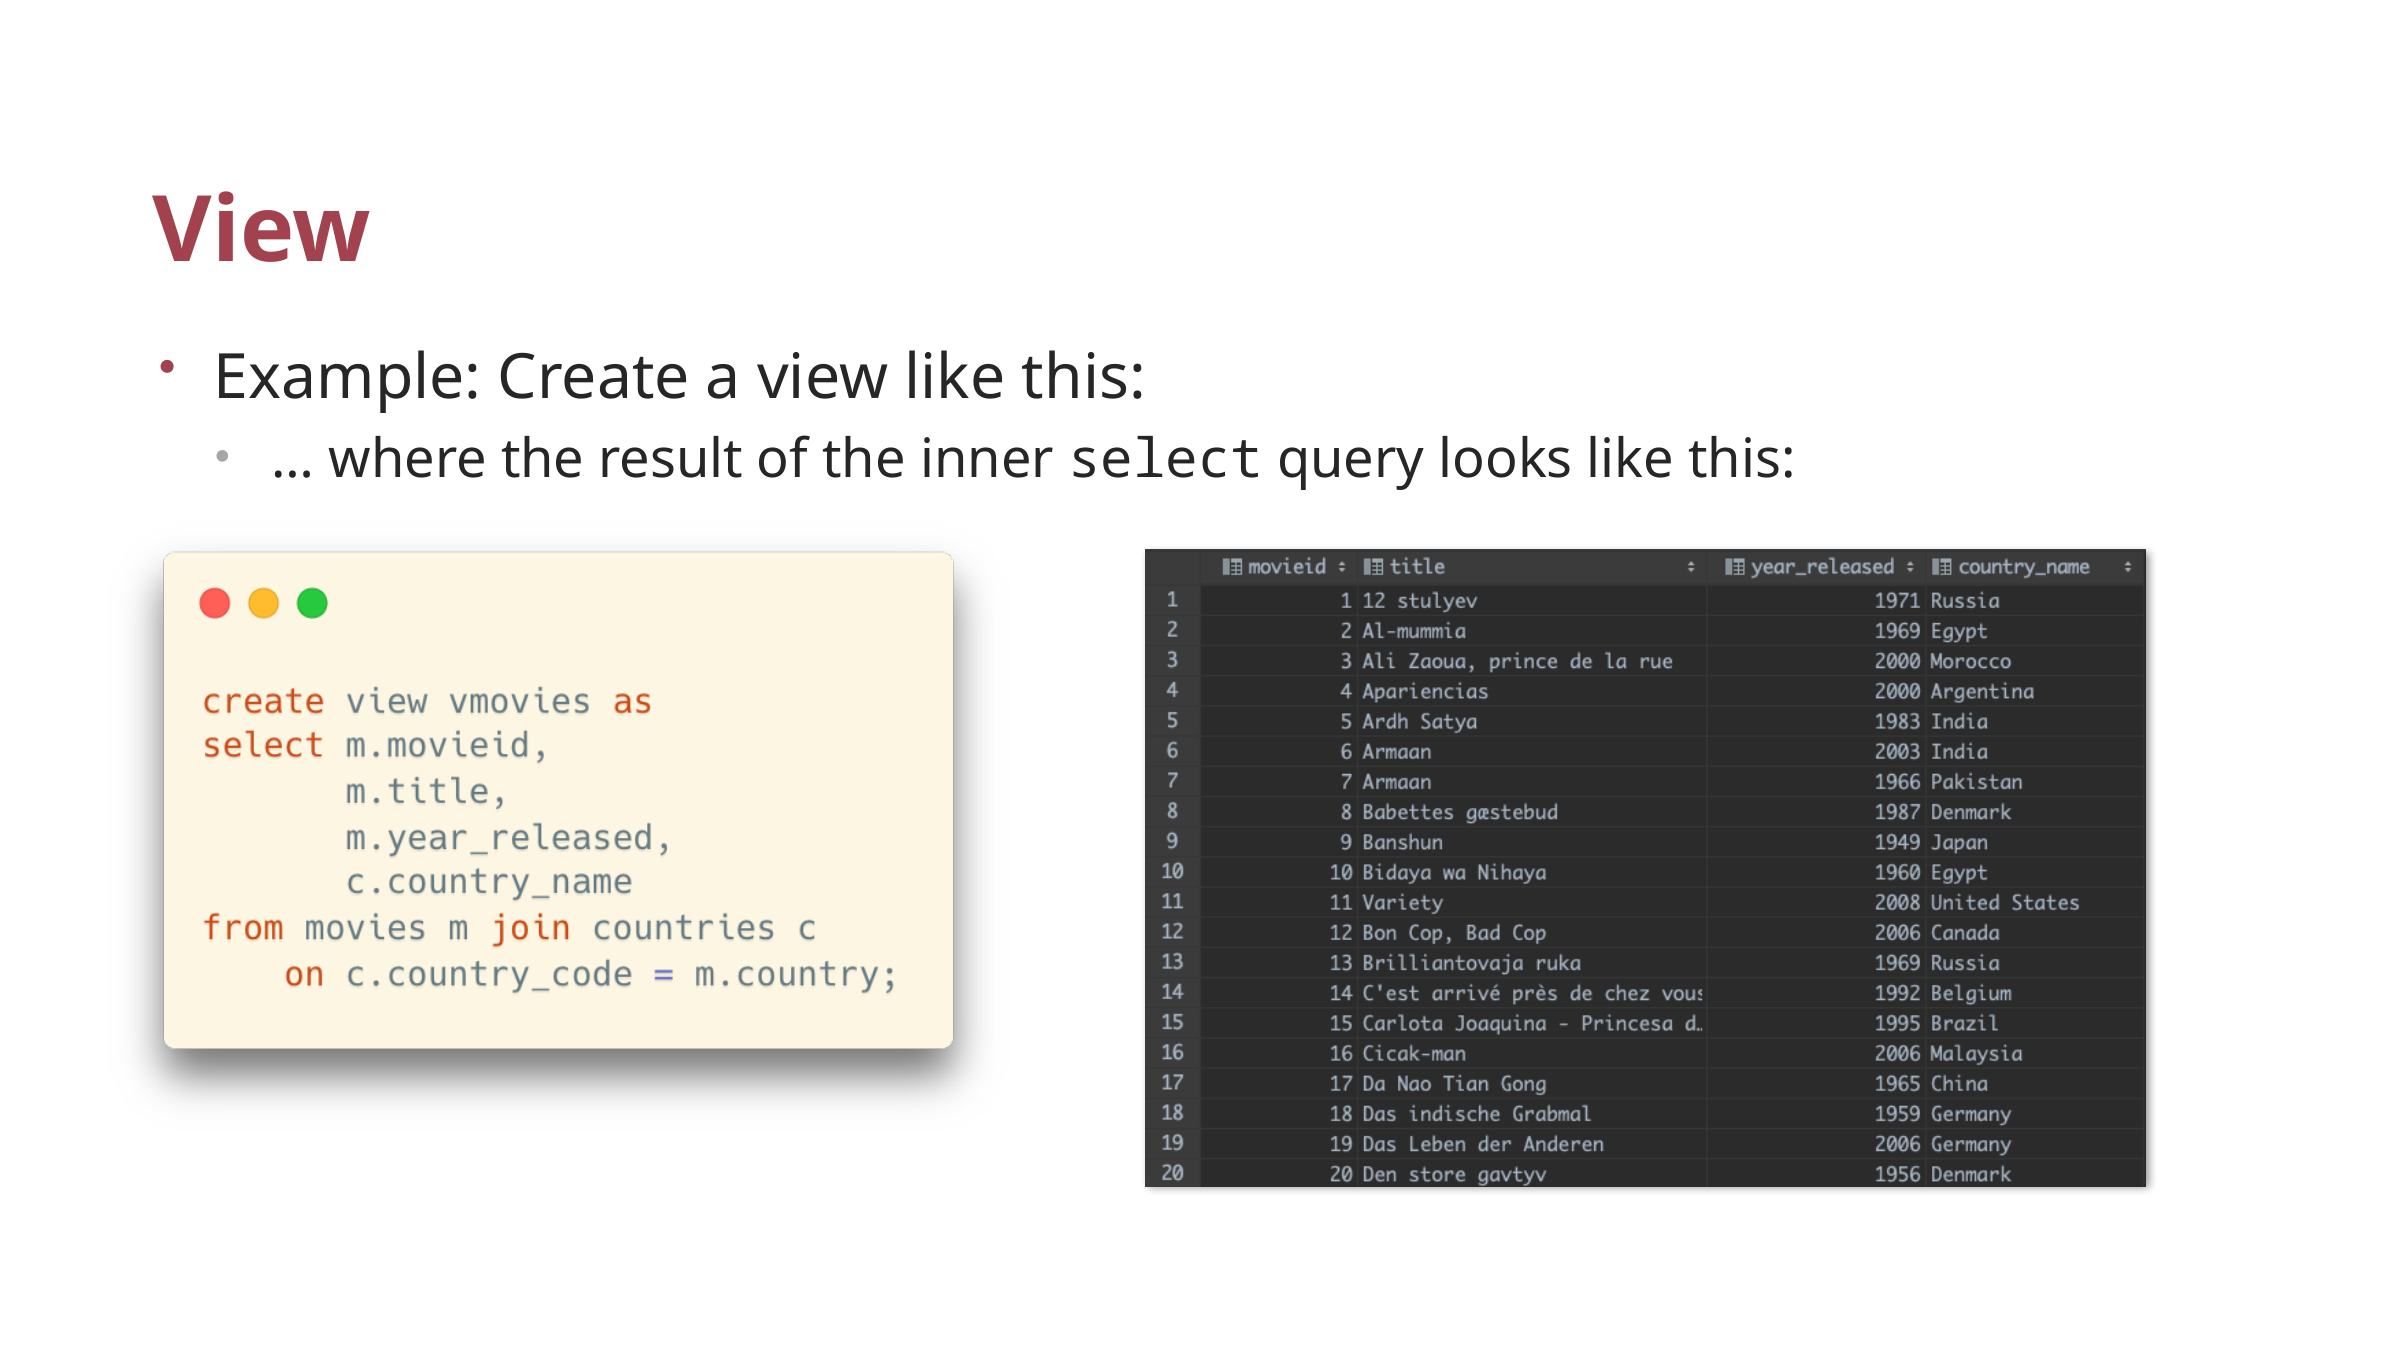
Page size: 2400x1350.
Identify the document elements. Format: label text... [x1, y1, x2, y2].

picture [1145, 549, 2147, 1187]
list Example: Create a view like this: … where the result of the inner select query looks like this: [137, 324, 2263, 1200]
picture [87, 462, 1030, 1140]
title View [137, 54, 2263, 288]
